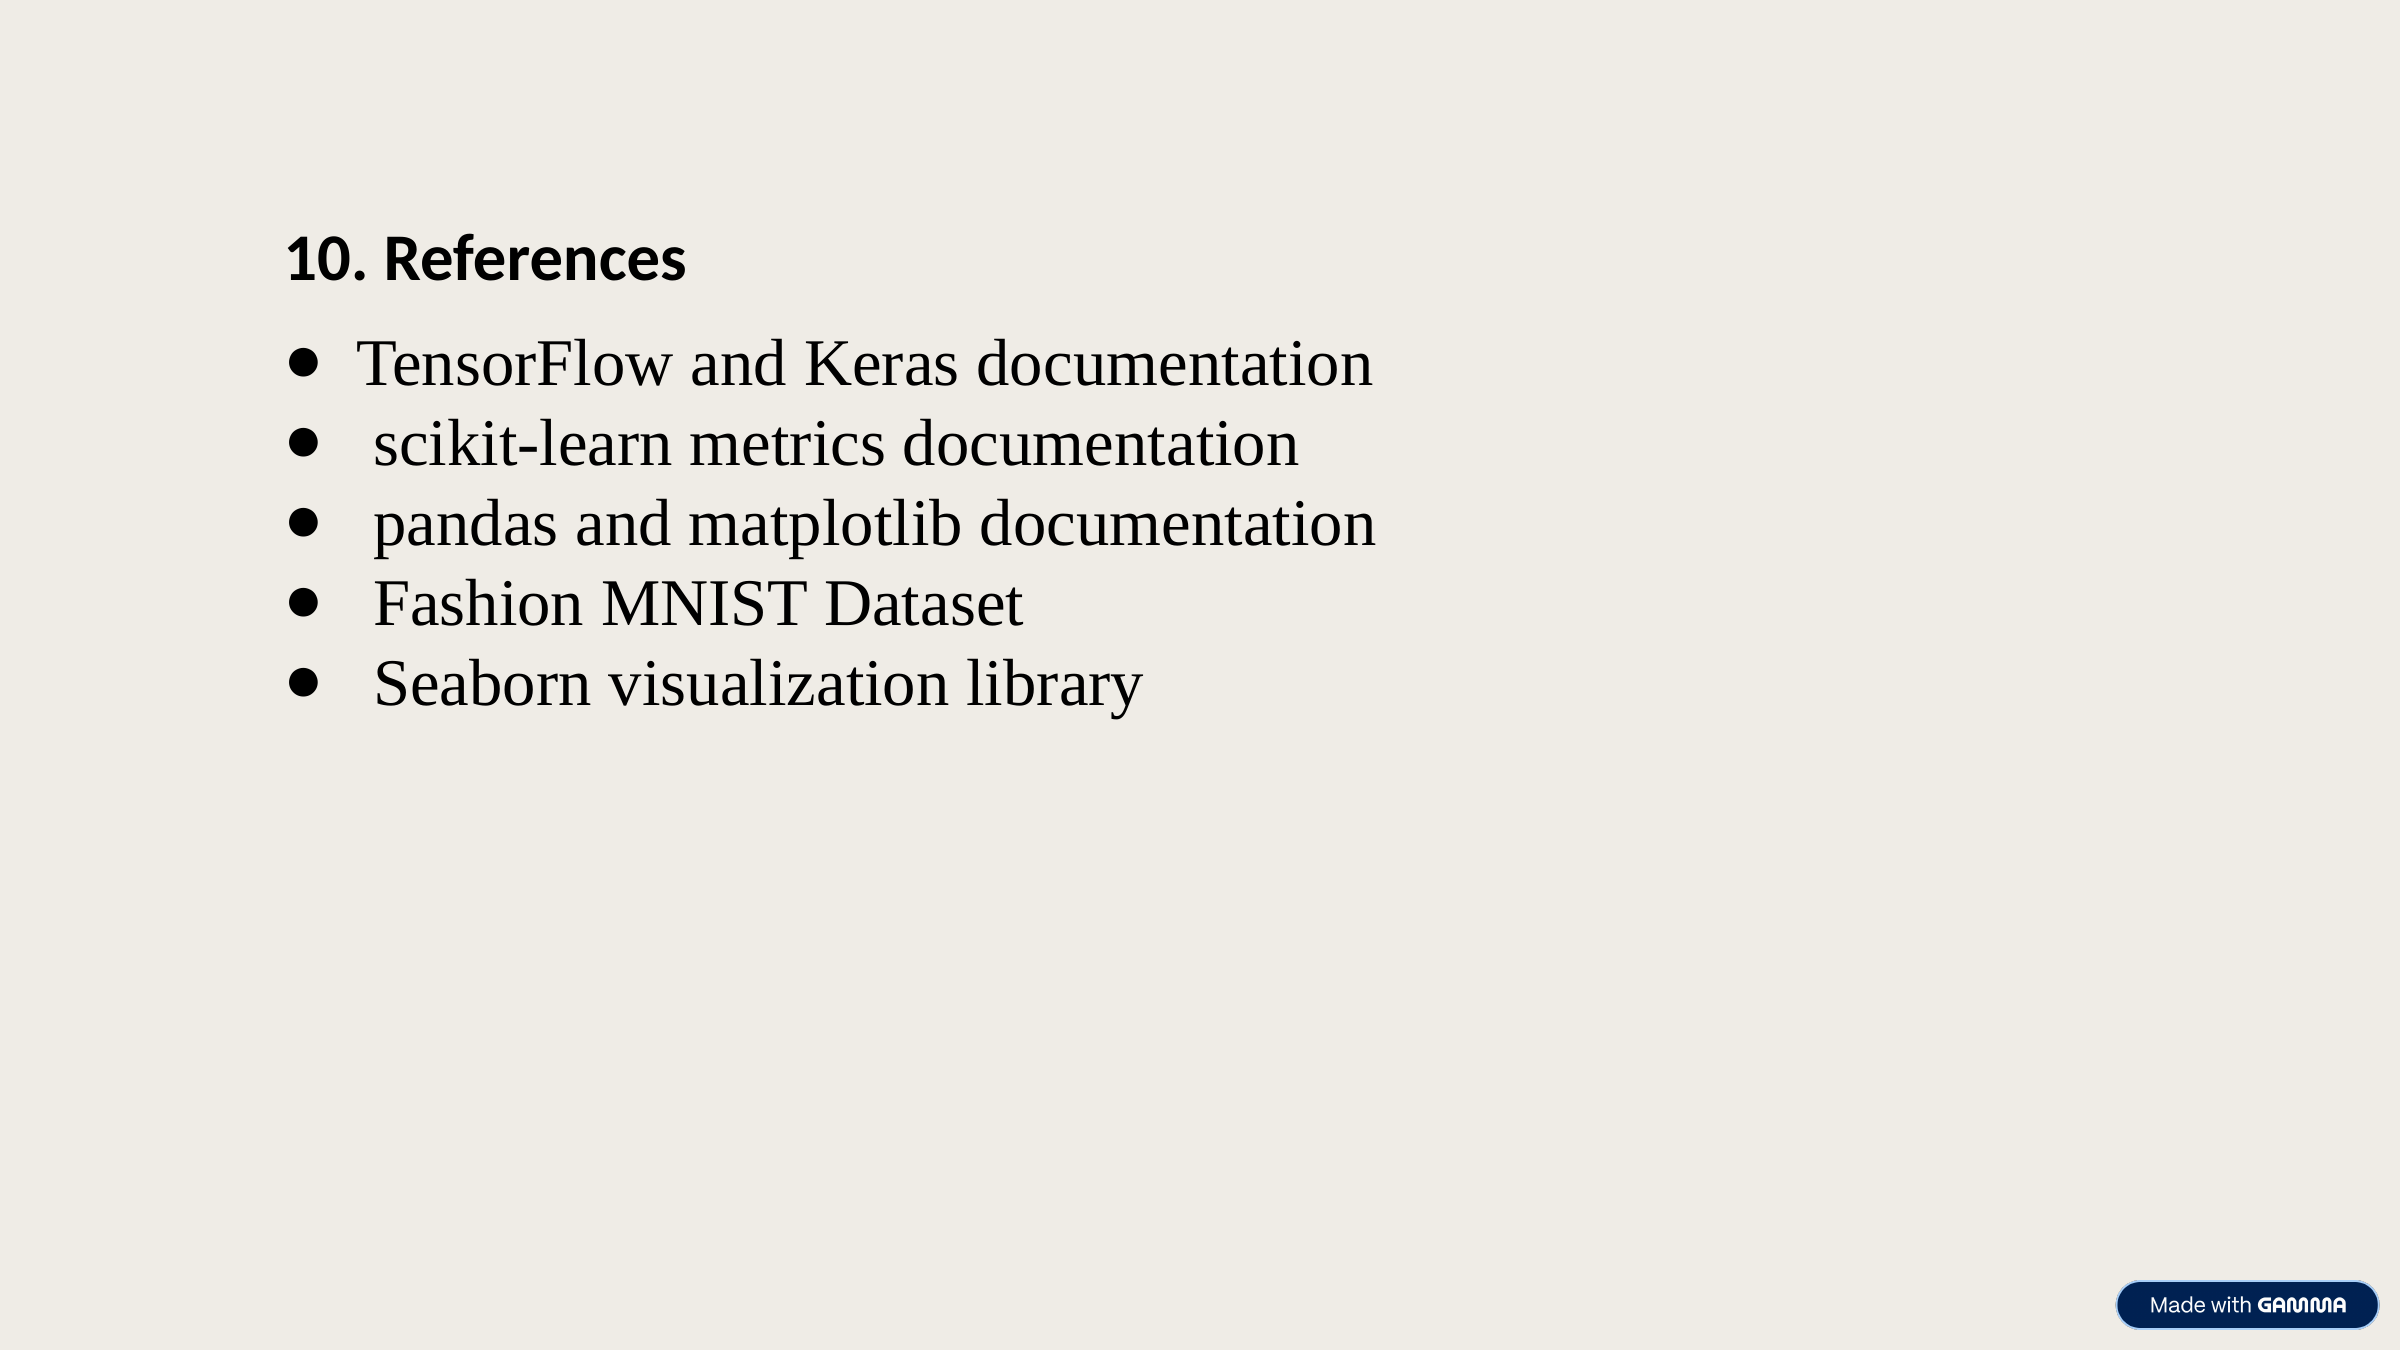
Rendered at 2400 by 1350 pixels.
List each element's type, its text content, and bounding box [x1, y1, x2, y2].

text_box 10. References TensorFlow and Keras documentation scikit-learn metrics documentation pandas and matplotlib documentation Fashion MNIST Dataset Seaborn visualization library [268, 194, 1394, 785]
picture [2106, 1271, 2389, 1339]
